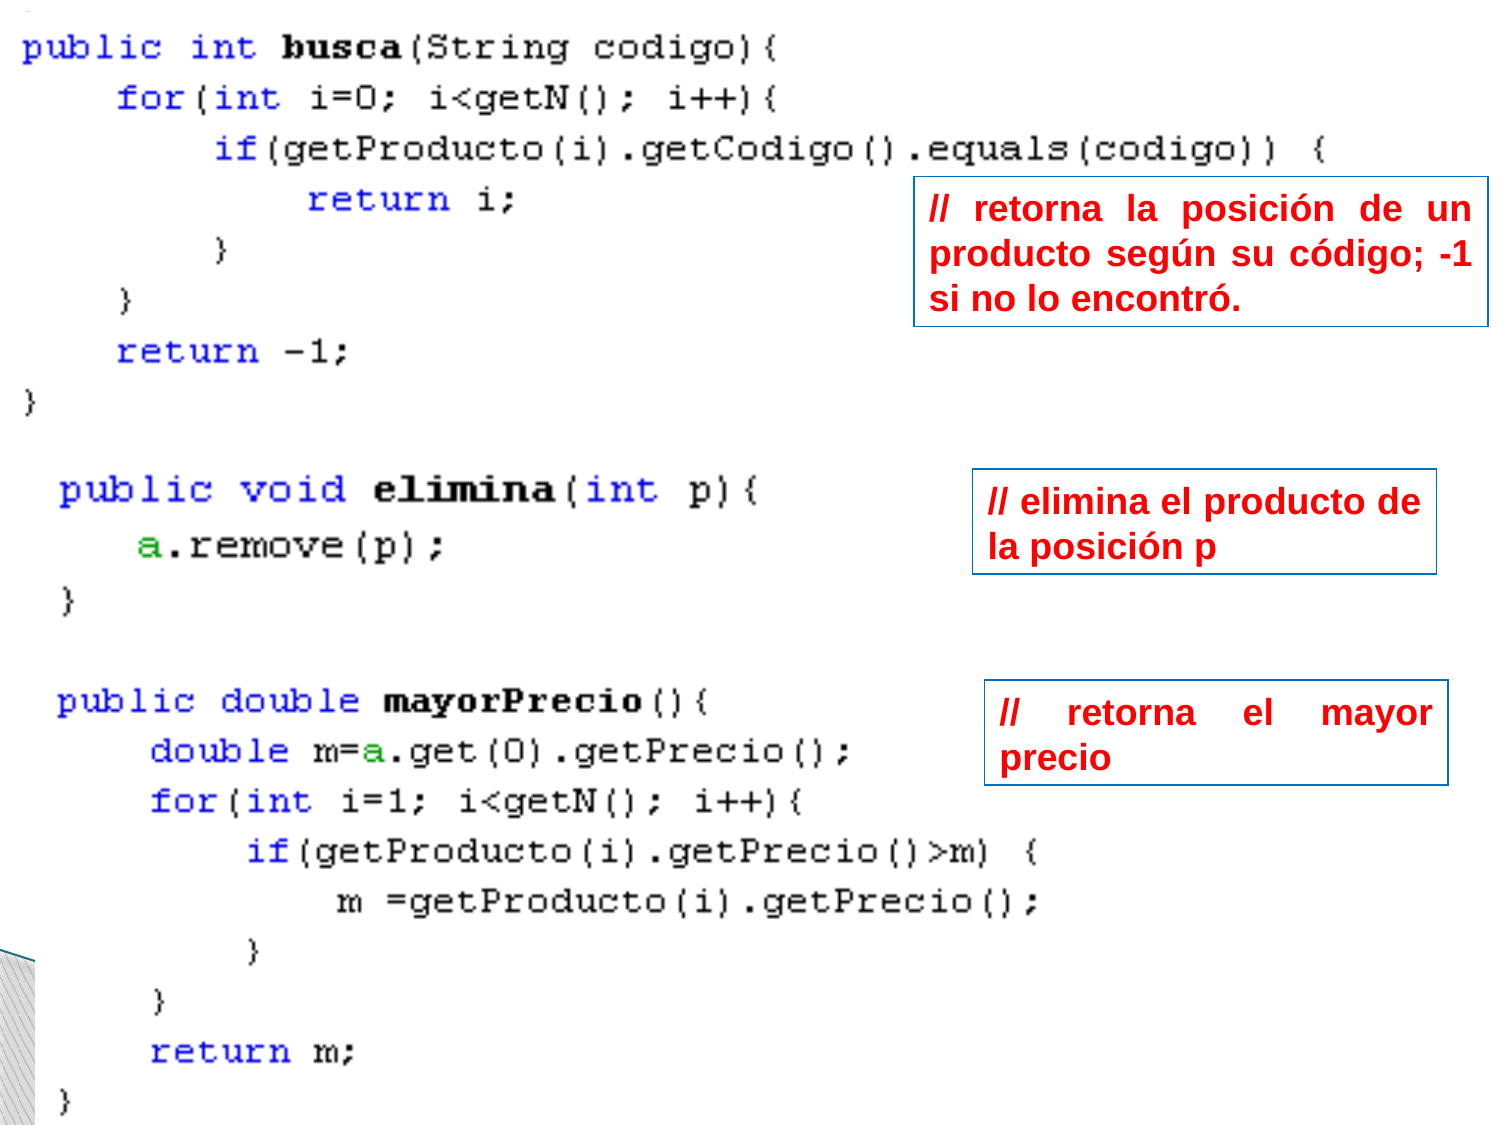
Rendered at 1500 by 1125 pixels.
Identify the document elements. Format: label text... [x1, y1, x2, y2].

picture [34, 679, 1079, 1125]
text_box // elimina el producto de la posición p [972, 469, 1437, 575]
text_box // retorna el mayor precio [1079, 680, 1449, 786]
picture [34, 468, 801, 633]
text_box // retorna la posición de un producto según su código; -1 si no lo encontró. [1348, 176, 1489, 327]
picture [0, 11, 1343, 423]
